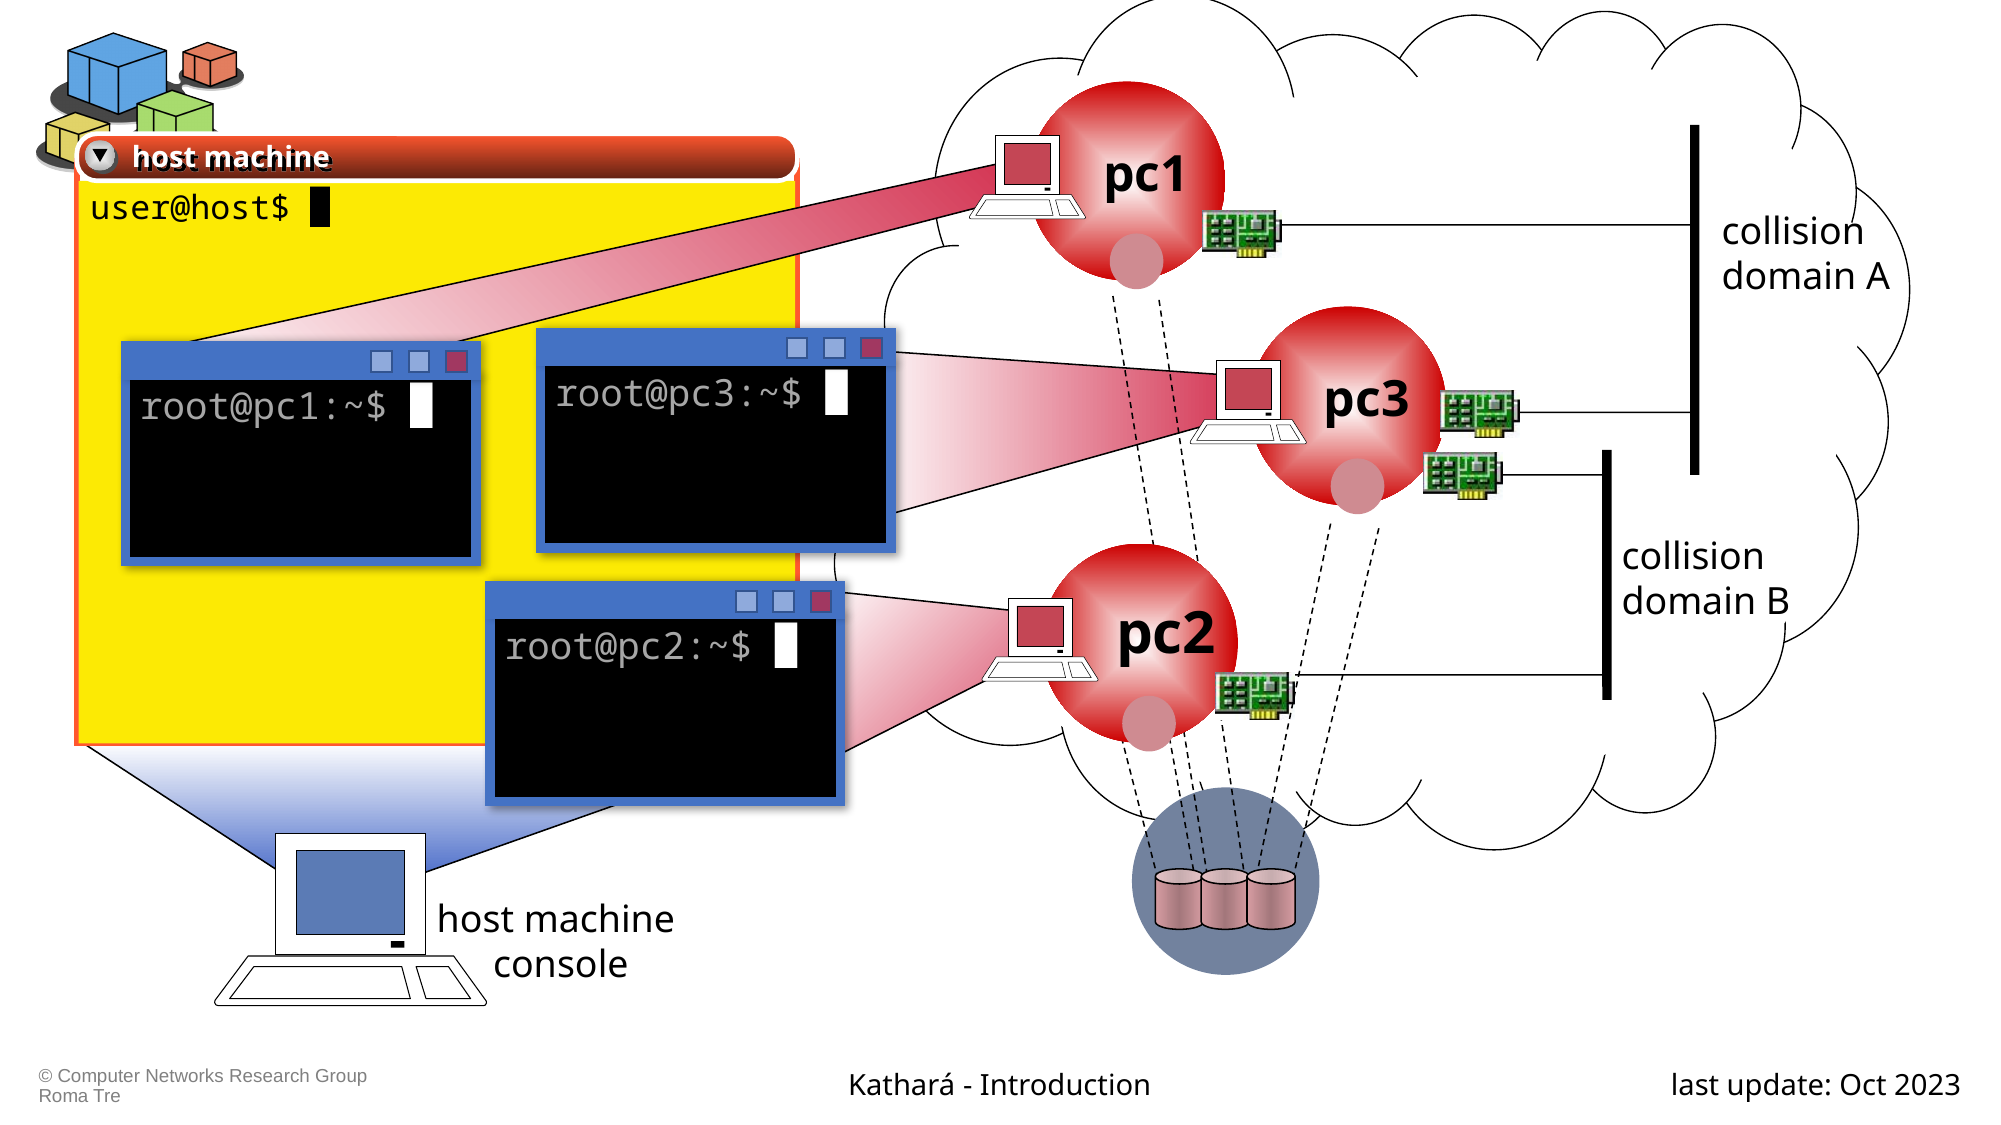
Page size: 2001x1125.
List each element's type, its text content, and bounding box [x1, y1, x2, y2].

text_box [831, 0, 1910, 851]
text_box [489, 585, 841, 802]
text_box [540, 332, 892, 549]
text_box [801, 201, 826, 254]
text_box [1201, 868, 1248, 930]
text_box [786, 337, 883, 359]
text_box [735, 590, 832, 612]
text_box [1155, 868, 1202, 930]
text_box host machine console [492, 887, 700, 993]
text_box [1131, 858, 1320, 975]
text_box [969, 81, 1283, 290]
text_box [1189, 306, 1695, 515]
footer Kathará - Introduction [511, 1058, 1489, 1114]
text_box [371, 350, 467, 373]
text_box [76, 133, 798, 744]
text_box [981, 543, 1295, 752]
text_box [125, 345, 477, 562]
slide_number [1519, 1058, 1977, 1114]
picture [36, 32, 244, 173]
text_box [214, 833, 487, 1006]
text_box [1247, 868, 1296, 930]
text_box [95, 751, 585, 849]
